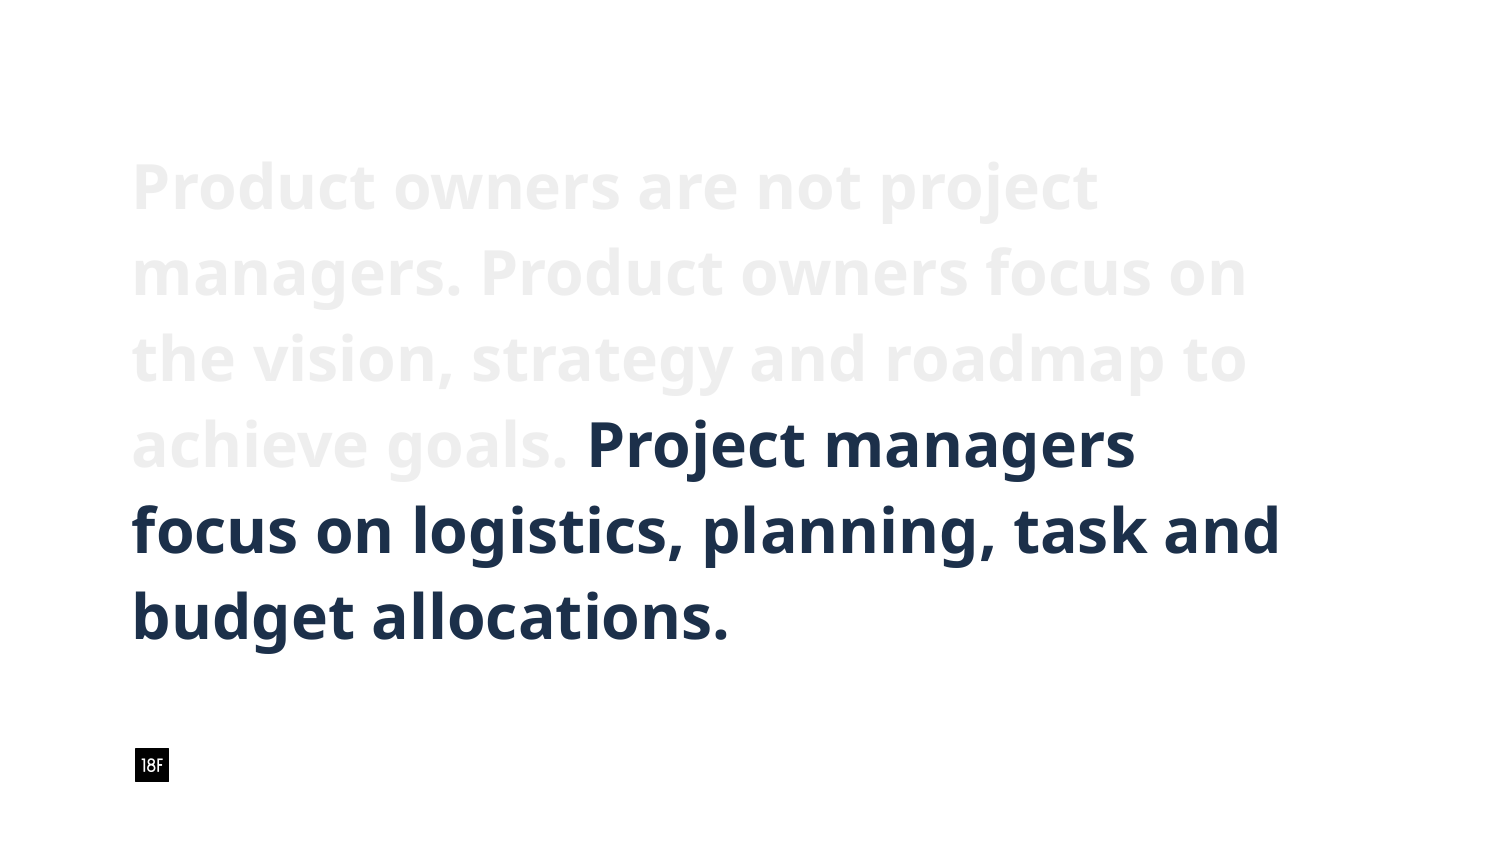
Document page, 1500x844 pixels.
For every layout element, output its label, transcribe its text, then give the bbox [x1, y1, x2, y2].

title Product owners are not project managers. Product owners focus on the vision, strategy and roadmap to achieve goals. Project managers focus on logistics, planning, task and budget allocations. [116, 87, 1329, 701]
picture [135, 748, 169, 782]
